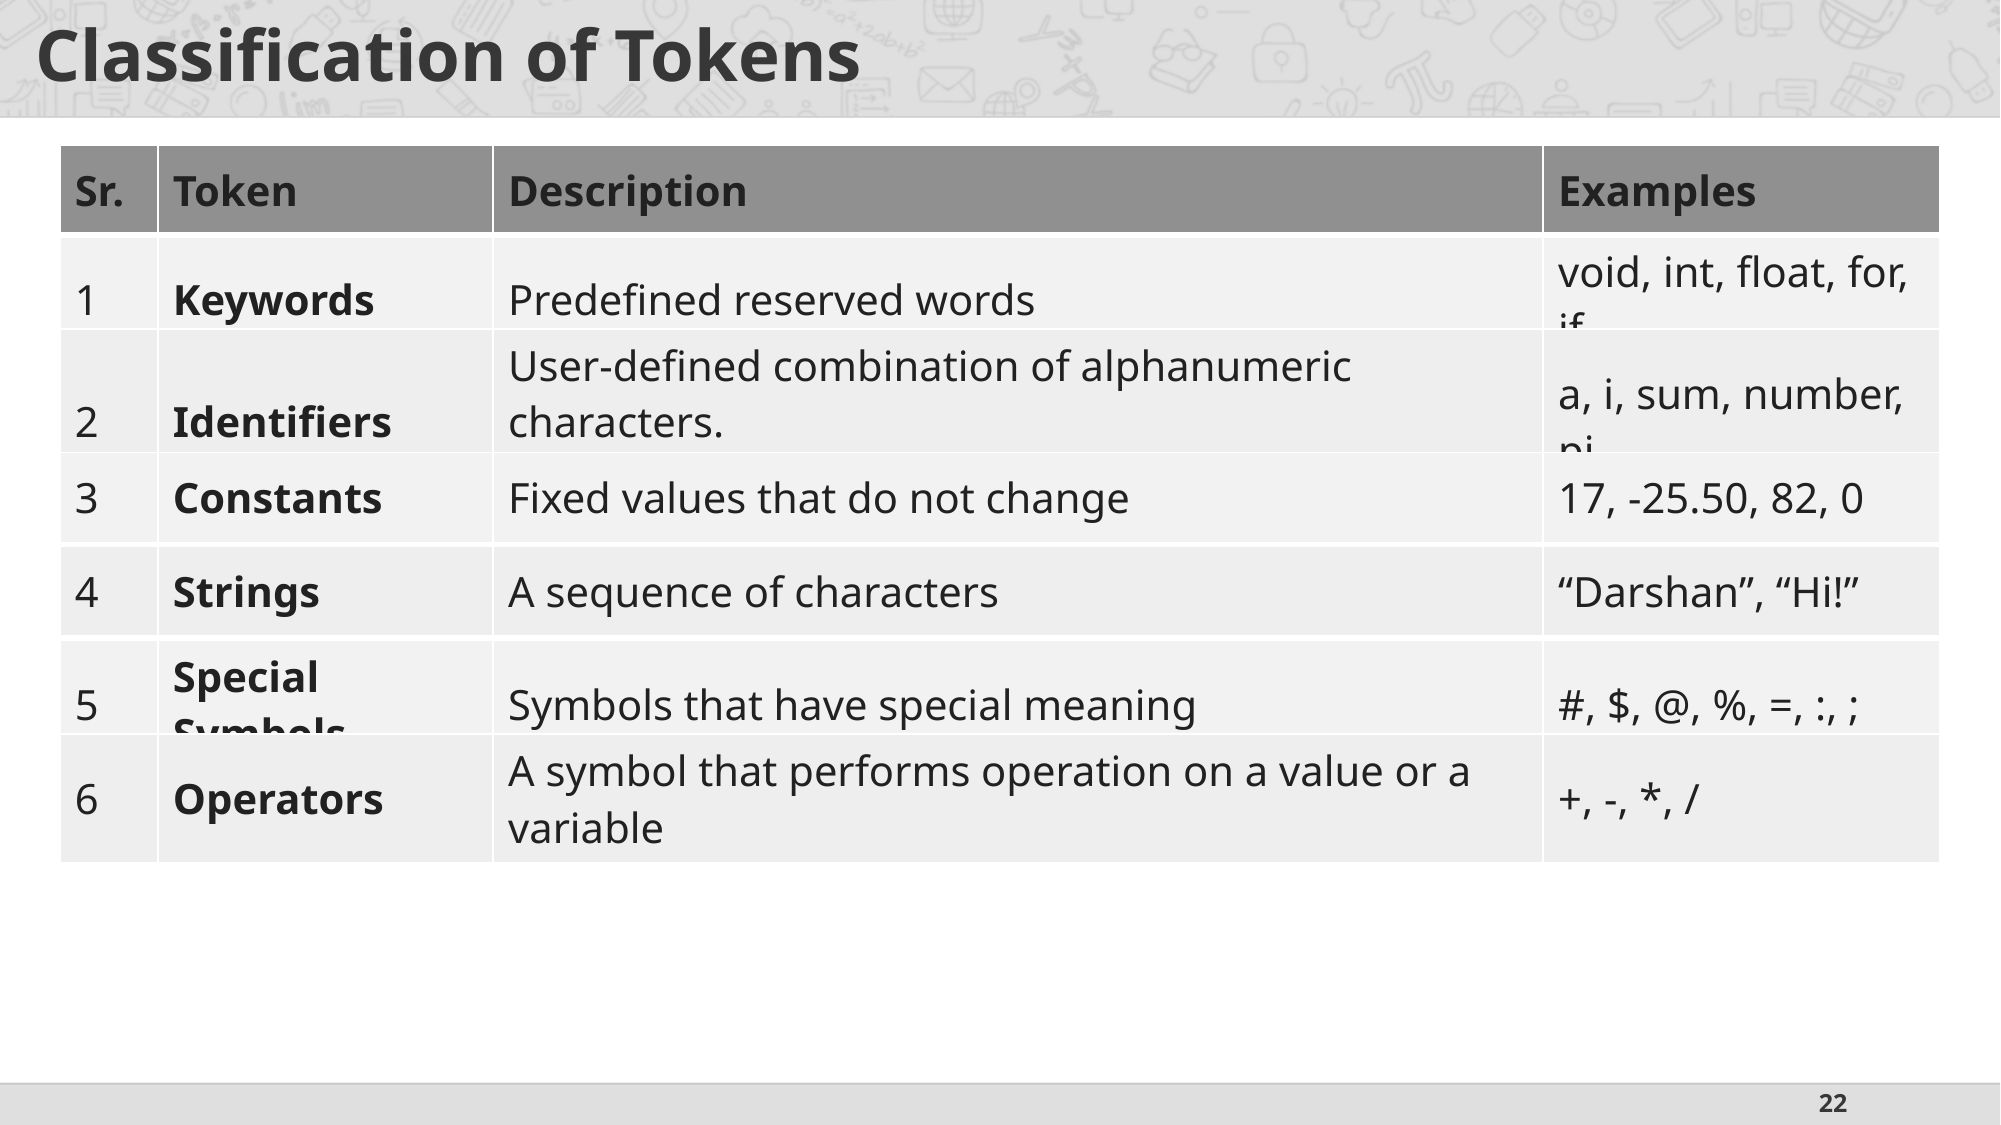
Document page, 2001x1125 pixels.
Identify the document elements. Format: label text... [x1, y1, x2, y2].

table_header a, i, sum, number, pi [1544, 330, 1939, 452]
table_header User-defined combination of alphanumeric characters. Name of a variable, function, class, etc. [494, 330, 1542, 452]
table_header Special Symbols [159, 641, 492, 733]
table_header 5 [61, 641, 157, 733]
table_header 3 [61, 453, 157, 542]
table_header 4 [61, 547, 157, 635]
table_header Operators [159, 735, 492, 862]
table_header Token [159, 146, 492, 232]
table_header “Darshan”, “Hi!” [1544, 547, 1939, 635]
table_header Symbols that have special meaning [494, 641, 1542, 733]
table_header +, -, *, / [1544, 735, 1939, 862]
table_header 2 [61, 330, 157, 452]
table_cell 1 [61, 238, 157, 328]
table_header Strings [159, 547, 492, 635]
table_header Sr. [61, 146, 157, 232]
table_header A sequence of characters [494, 547, 1542, 635]
table_cell Keywords [159, 238, 492, 328]
table_header Constants [159, 453, 492, 542]
table_cell Predefined reserved words [494, 238, 1542, 328]
table_header A symbol that performs operation on a value or a variable [494, 735, 1542, 862]
table_header Description [494, 146, 1542, 232]
table_header #, $, @, %, =, :, ; [1544, 641, 1939, 733]
table_header 17, -25.50, 82, 0 [1544, 453, 1939, 542]
table_header Examples [1544, 146, 1939, 232]
table_header Fixed values that do not change [494, 453, 1542, 542]
title Classification of Tokens [0, 0, 2000, 117]
table_header Identifiers [159, 330, 492, 452]
table_cell void, int, float, for, if [1544, 238, 1939, 328]
table_header 6 [61, 735, 157, 862]
